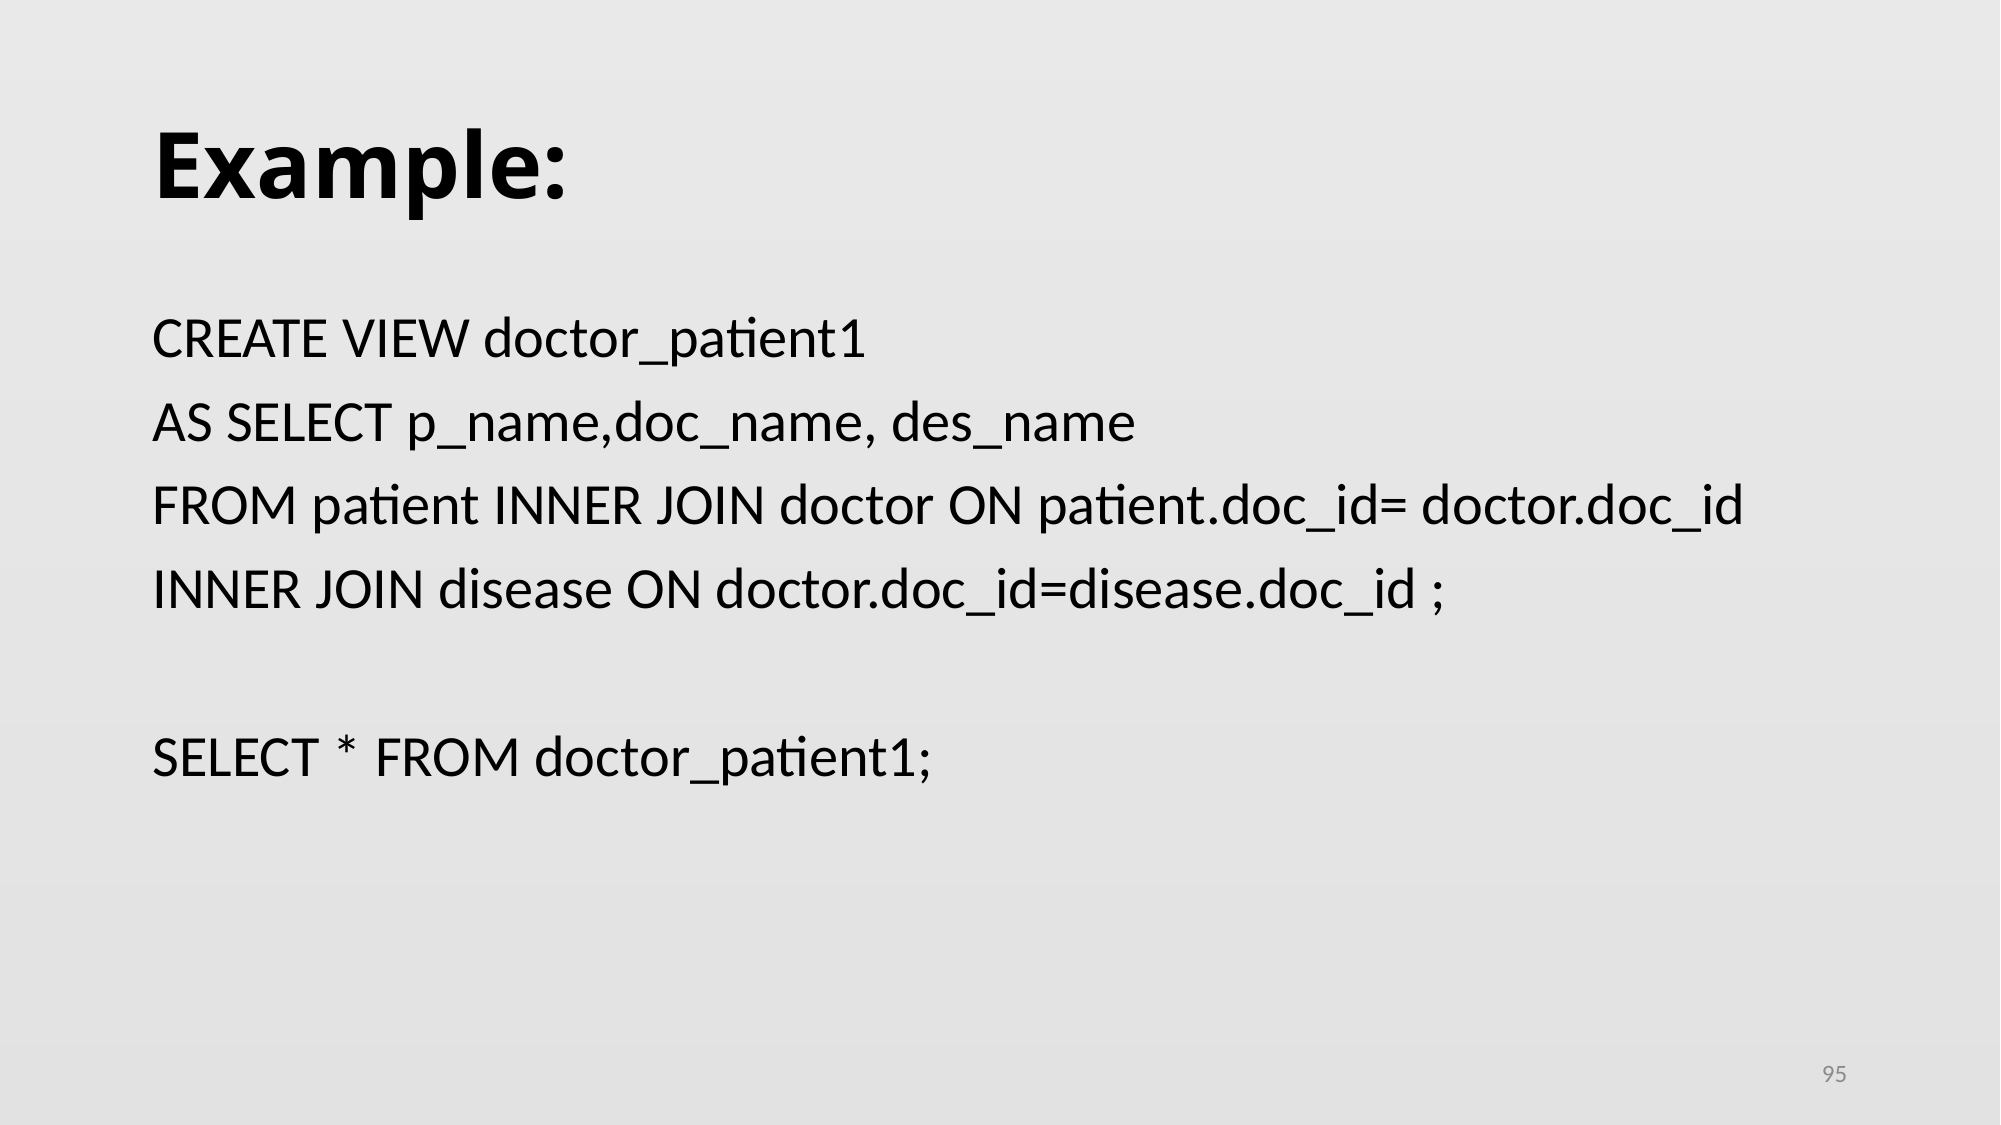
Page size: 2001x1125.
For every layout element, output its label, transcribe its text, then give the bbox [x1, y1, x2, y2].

title Example: [137, 59, 1863, 278]
slide_number 95 [1412, 1042, 1863, 1103]
list CREATE VIEW doctor_patient1 AS SELECT p_name,doc_name, des_name FROM patient INNER JOIN doctor ON patient.doc_id= doctor.doc_id INNER JOIN disease ON doctor.doc_id=disease.doc_id ; SELECT * FROM doctor_patient1; [137, 299, 1863, 1014]
